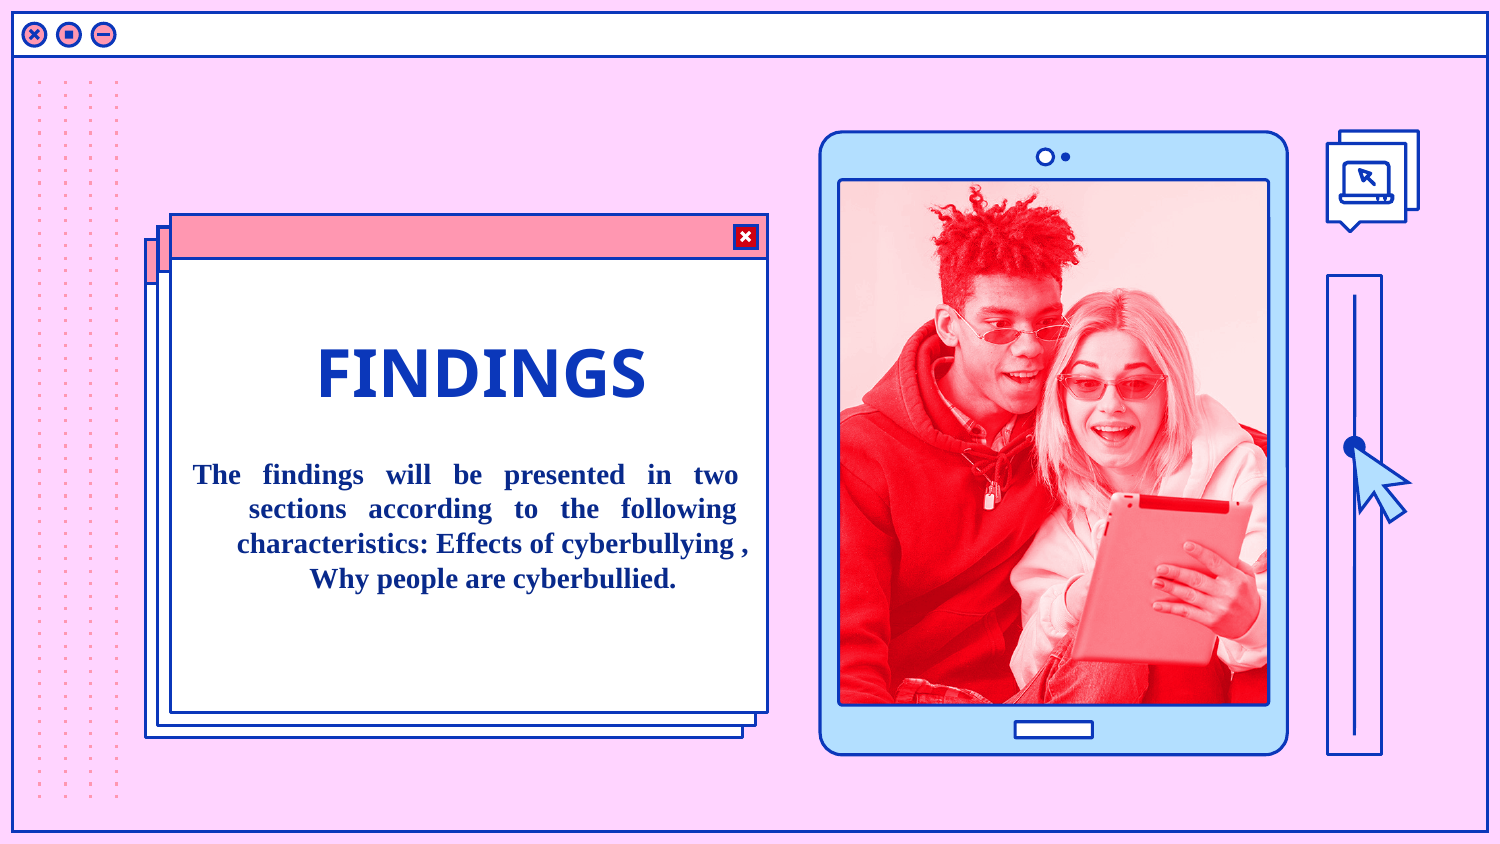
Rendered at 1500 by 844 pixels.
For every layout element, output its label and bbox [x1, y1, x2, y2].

picture [838, 179, 1269, 706]
text_box [145, 214, 768, 738]
text_box [819, 131, 1288, 755]
